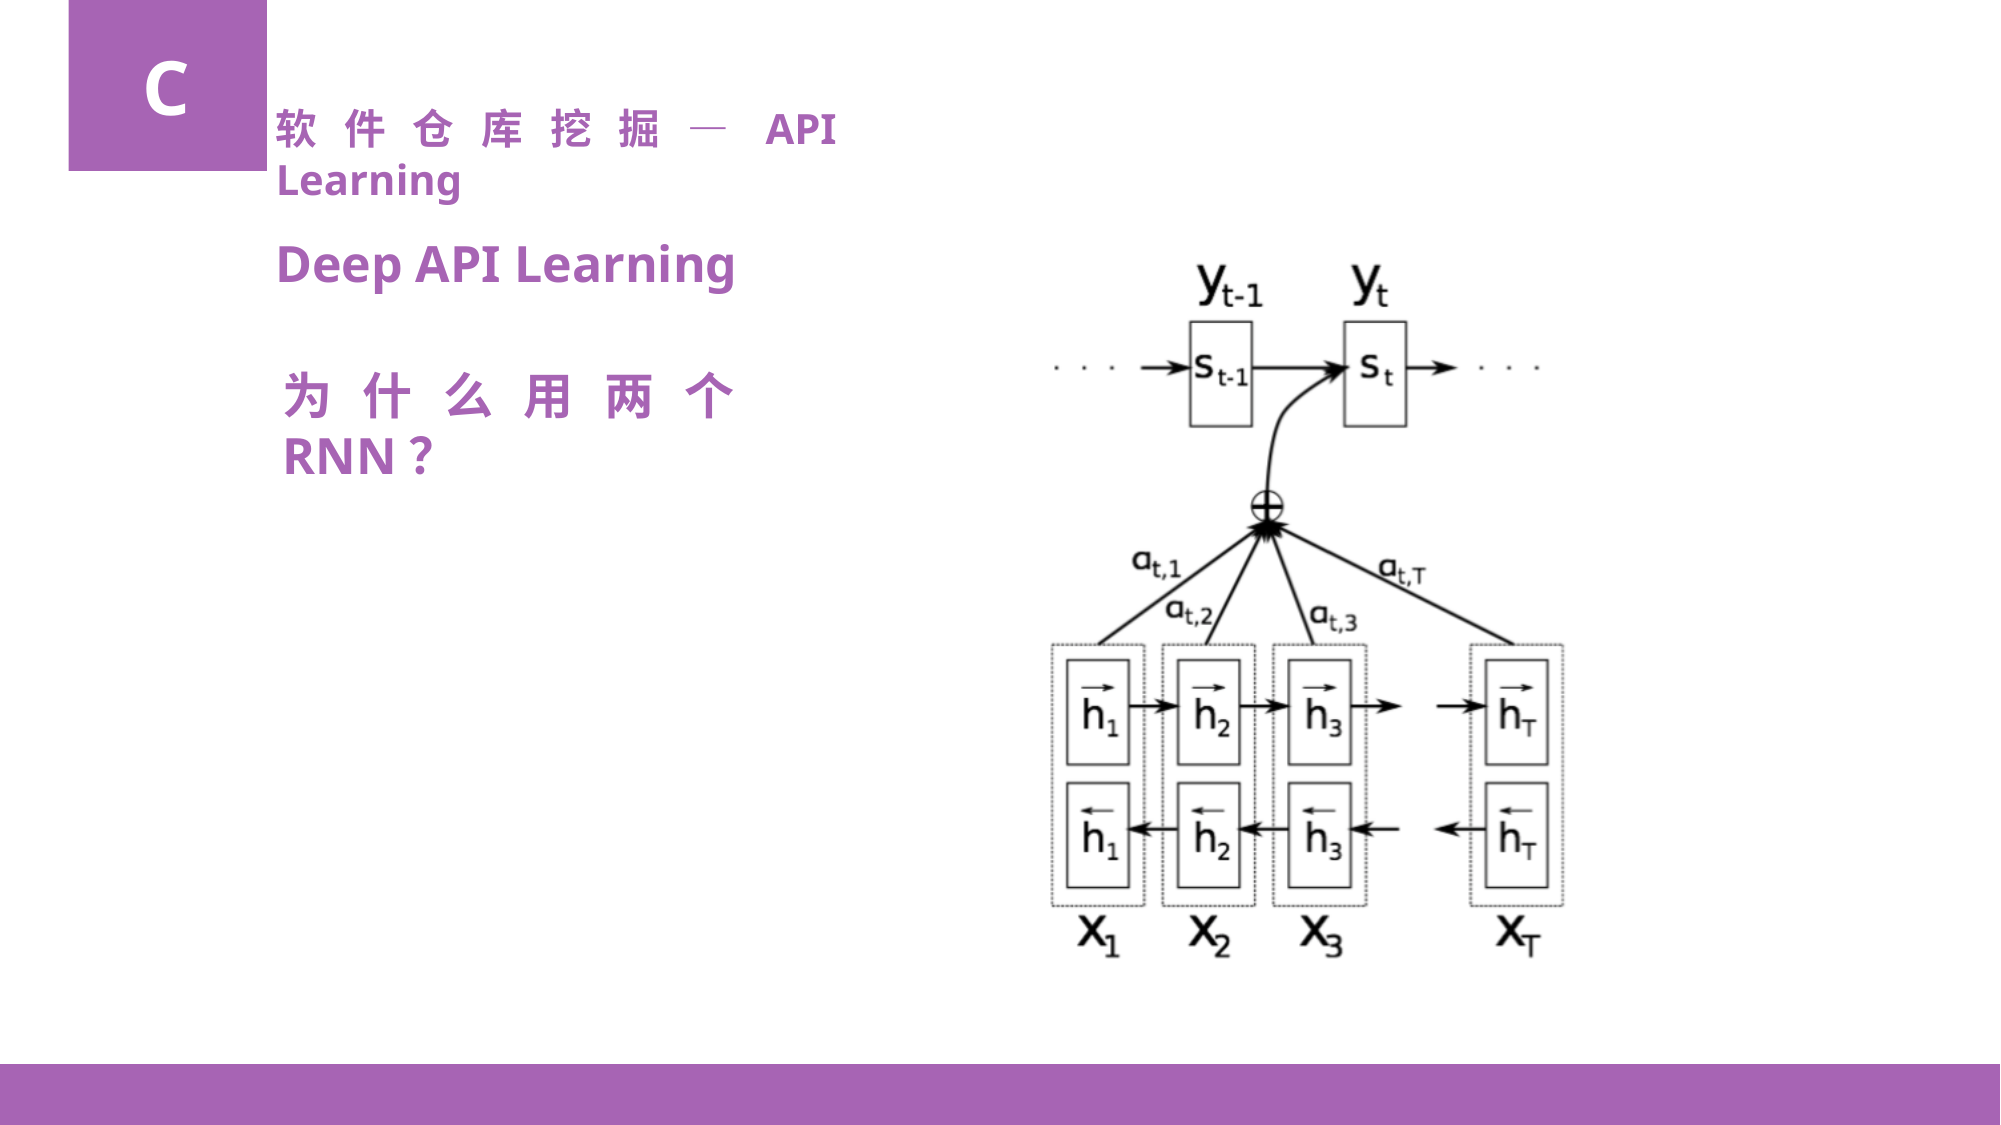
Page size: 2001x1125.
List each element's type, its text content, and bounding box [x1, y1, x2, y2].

text_box 为什么用两个RNN？ [274, 356, 755, 432]
picture [1004, 218, 1628, 984]
text_box Deep API Learning [267, 225, 746, 301]
text_box [68, 0, 267, 171]
text_box C [134, 33, 198, 138]
text_box 软件仓库挖掘—API Learning [268, 95, 845, 161]
